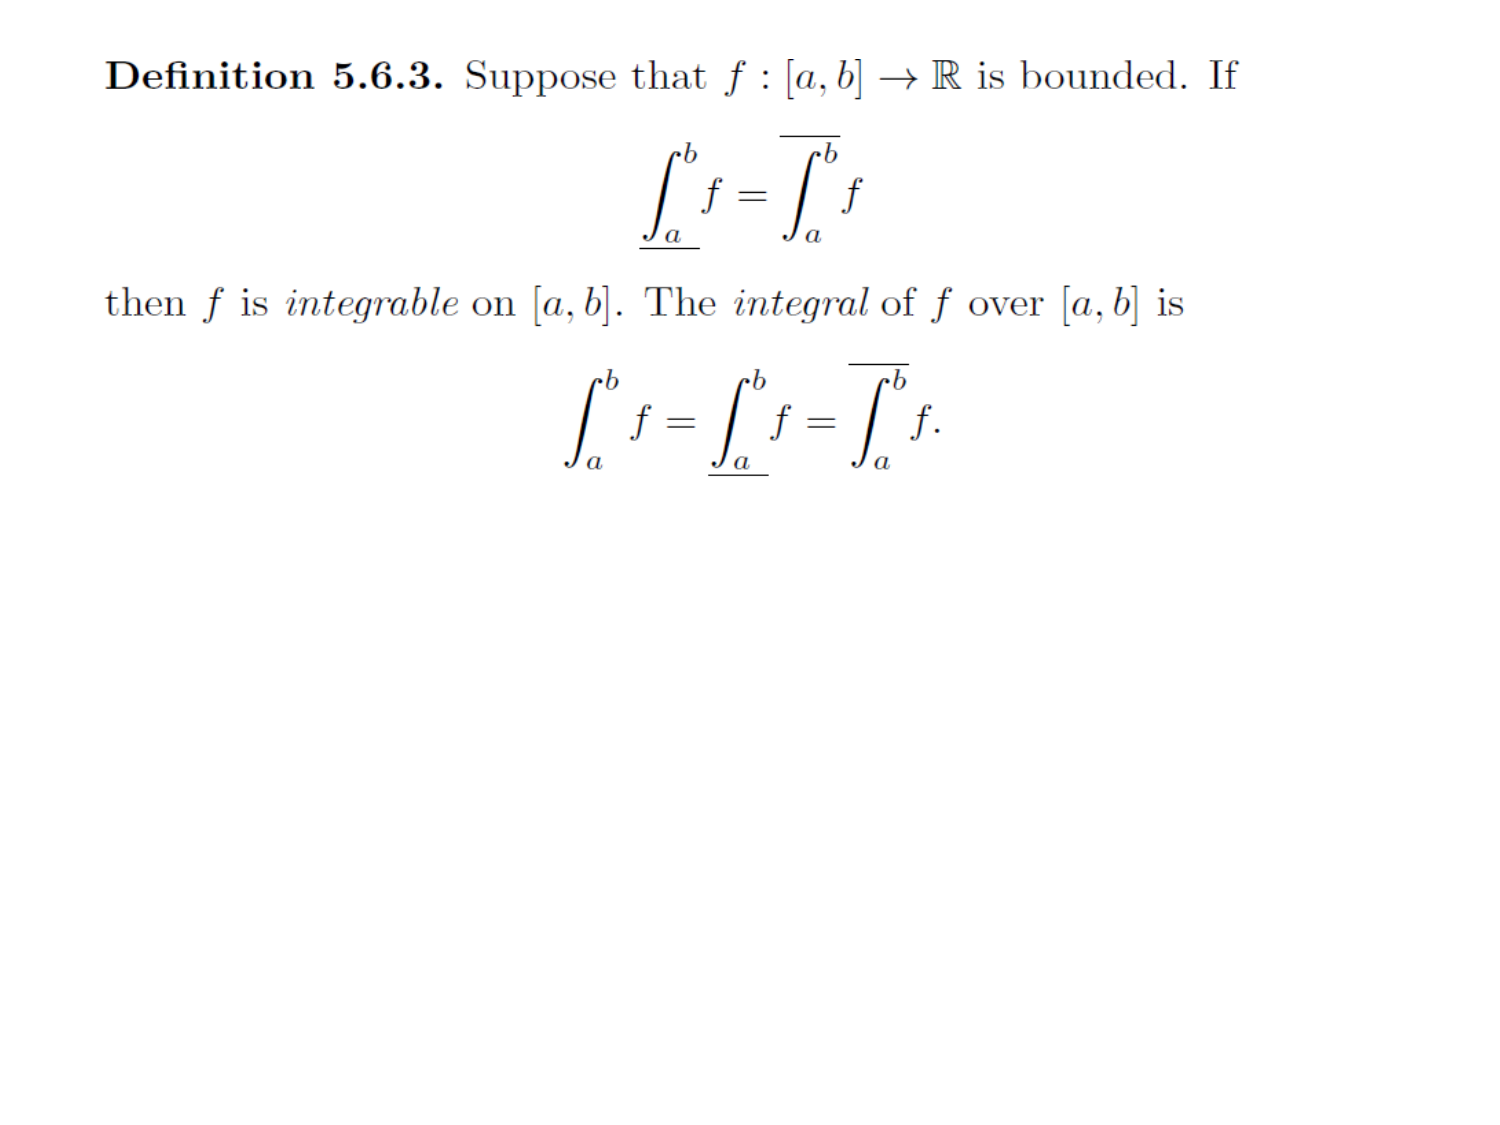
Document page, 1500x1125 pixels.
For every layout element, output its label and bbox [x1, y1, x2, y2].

picture [103, 59, 1397, 492]
